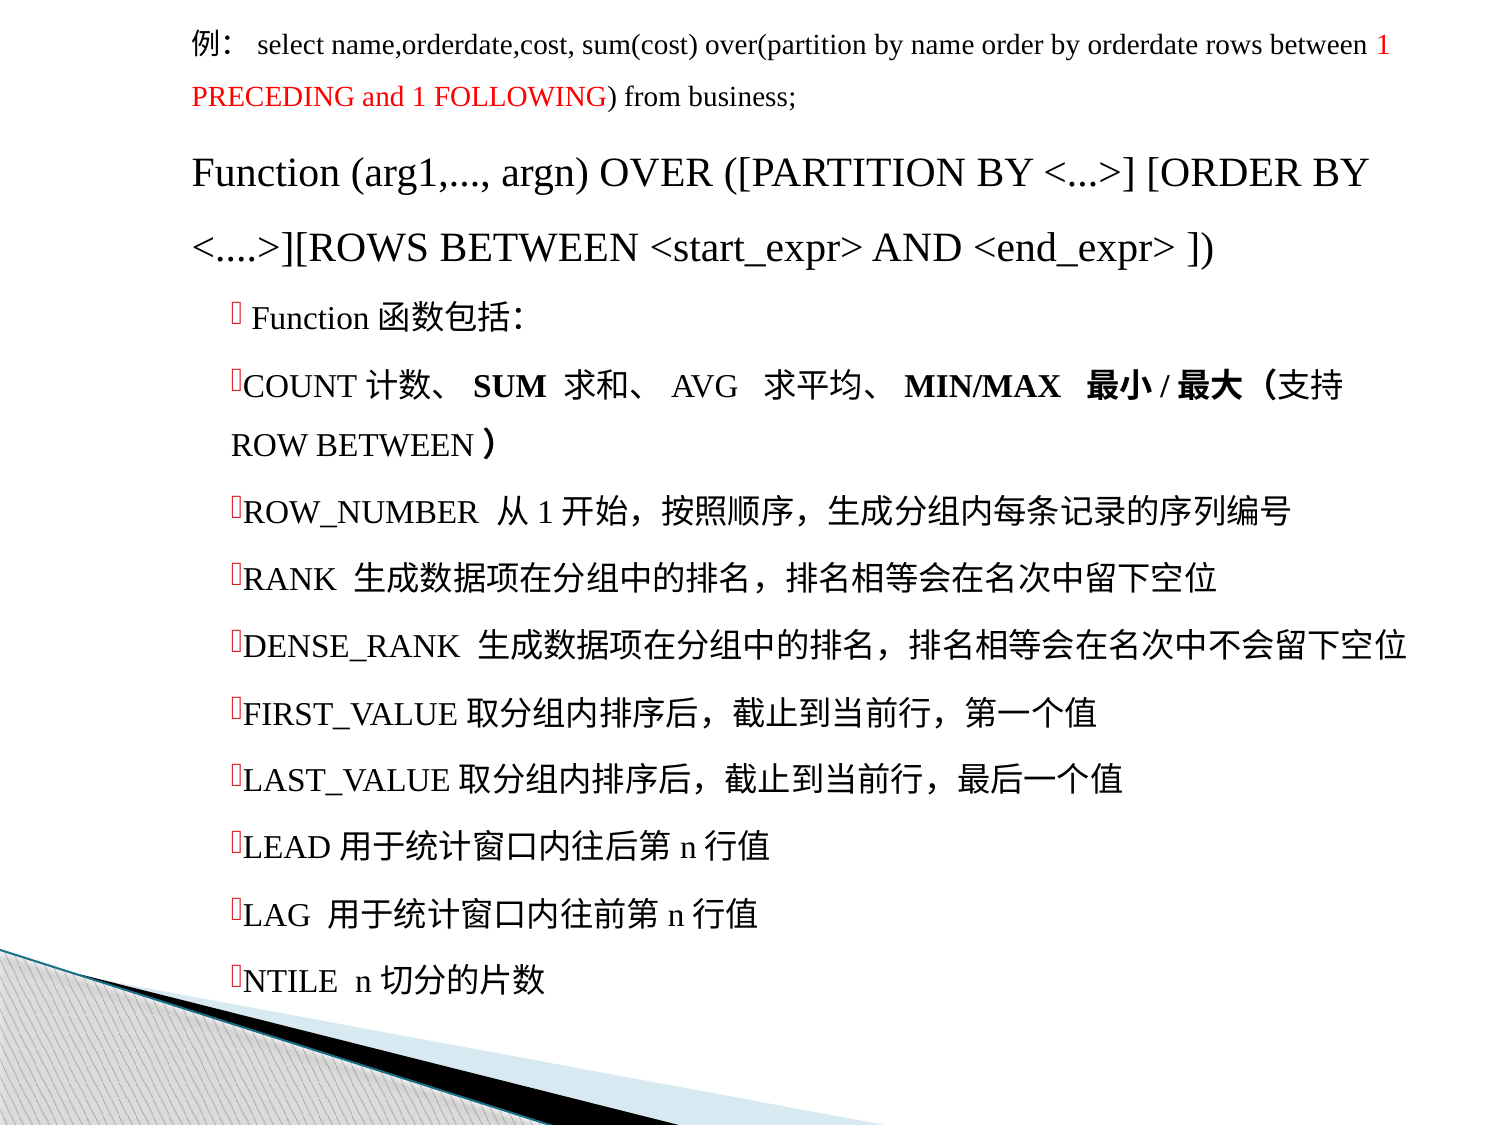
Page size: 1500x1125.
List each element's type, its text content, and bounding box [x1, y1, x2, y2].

list 例：select name,orderdate,cost, sum(cost) over(partition by name order by orderdate rows between 1 PRECEDING and 1 FOLLOWING) from business; Function (arg1,..., argn) OVER ([PARTITION BY <...>] [ORDER BY <....>][ROWS BETWEEN <start_expr> AND <end_expr> ]) Function函数包括： COUNT计数、SUM 求和、AVG 求平均、MIN/MAX 最小/最大（支持ROW BETWEEN） ROW_NUMBER 从1开始，按照顺序，生成分组内每条记录的序列编号 RANK 生成数据项在分组中的排名，排名相等会在名次中留下空位 DENSE_RANK 生成数据项在分组中的排名，排名相等会在名次中不会留下空位 FIRST_VALUE取分组内排序后，截止到当前行，第一个值 LAST_VALUE取分组内排序后，截止到当前行，最后一个值 LEAD用于统计窗口内往后第n行值 LAG 用于统计窗口内往前第n行值 NTILE n切分的片数 [75, 0, 1425, 1028]
